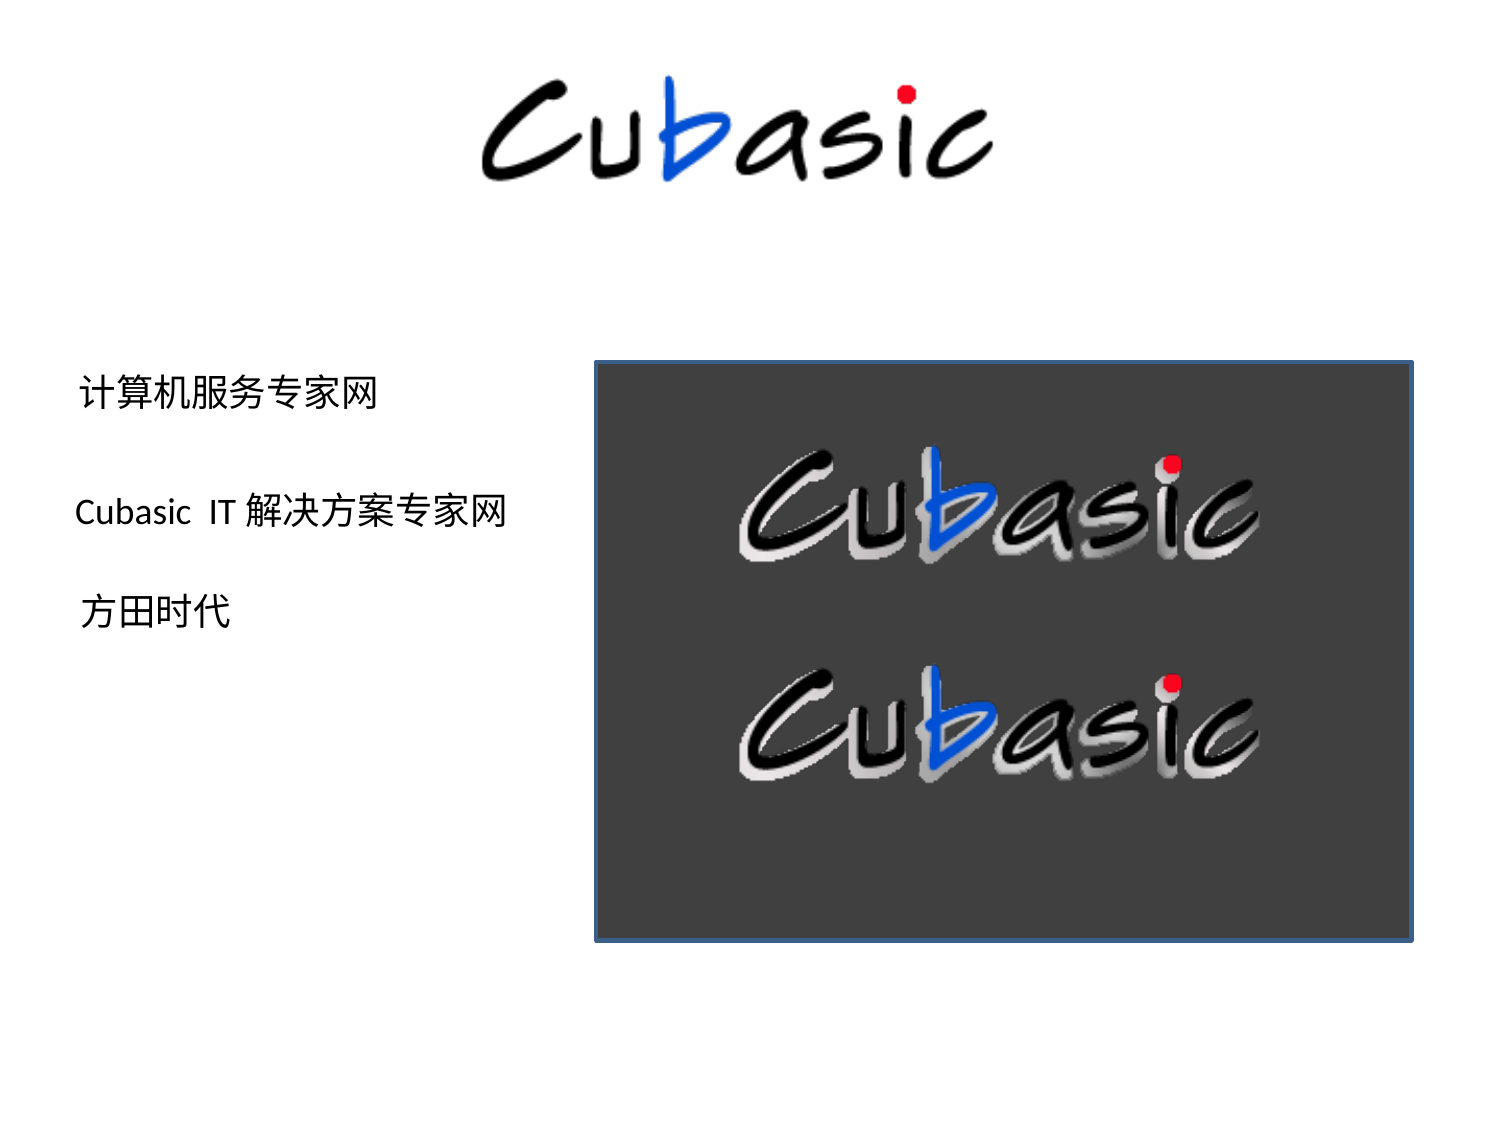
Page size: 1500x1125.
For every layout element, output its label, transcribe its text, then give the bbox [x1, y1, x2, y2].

picture [738, 424, 1270, 581]
text_box 计算机服务专家网 [64, 361, 394, 422]
text_box Cubasic IT解决方案专家网 [60, 479, 523, 540]
text_box 方田时代 [65, 580, 246, 641]
picture [738, 643, 1270, 800]
picture [472, 54, 1005, 211]
text_box [594, 360, 1414, 943]
